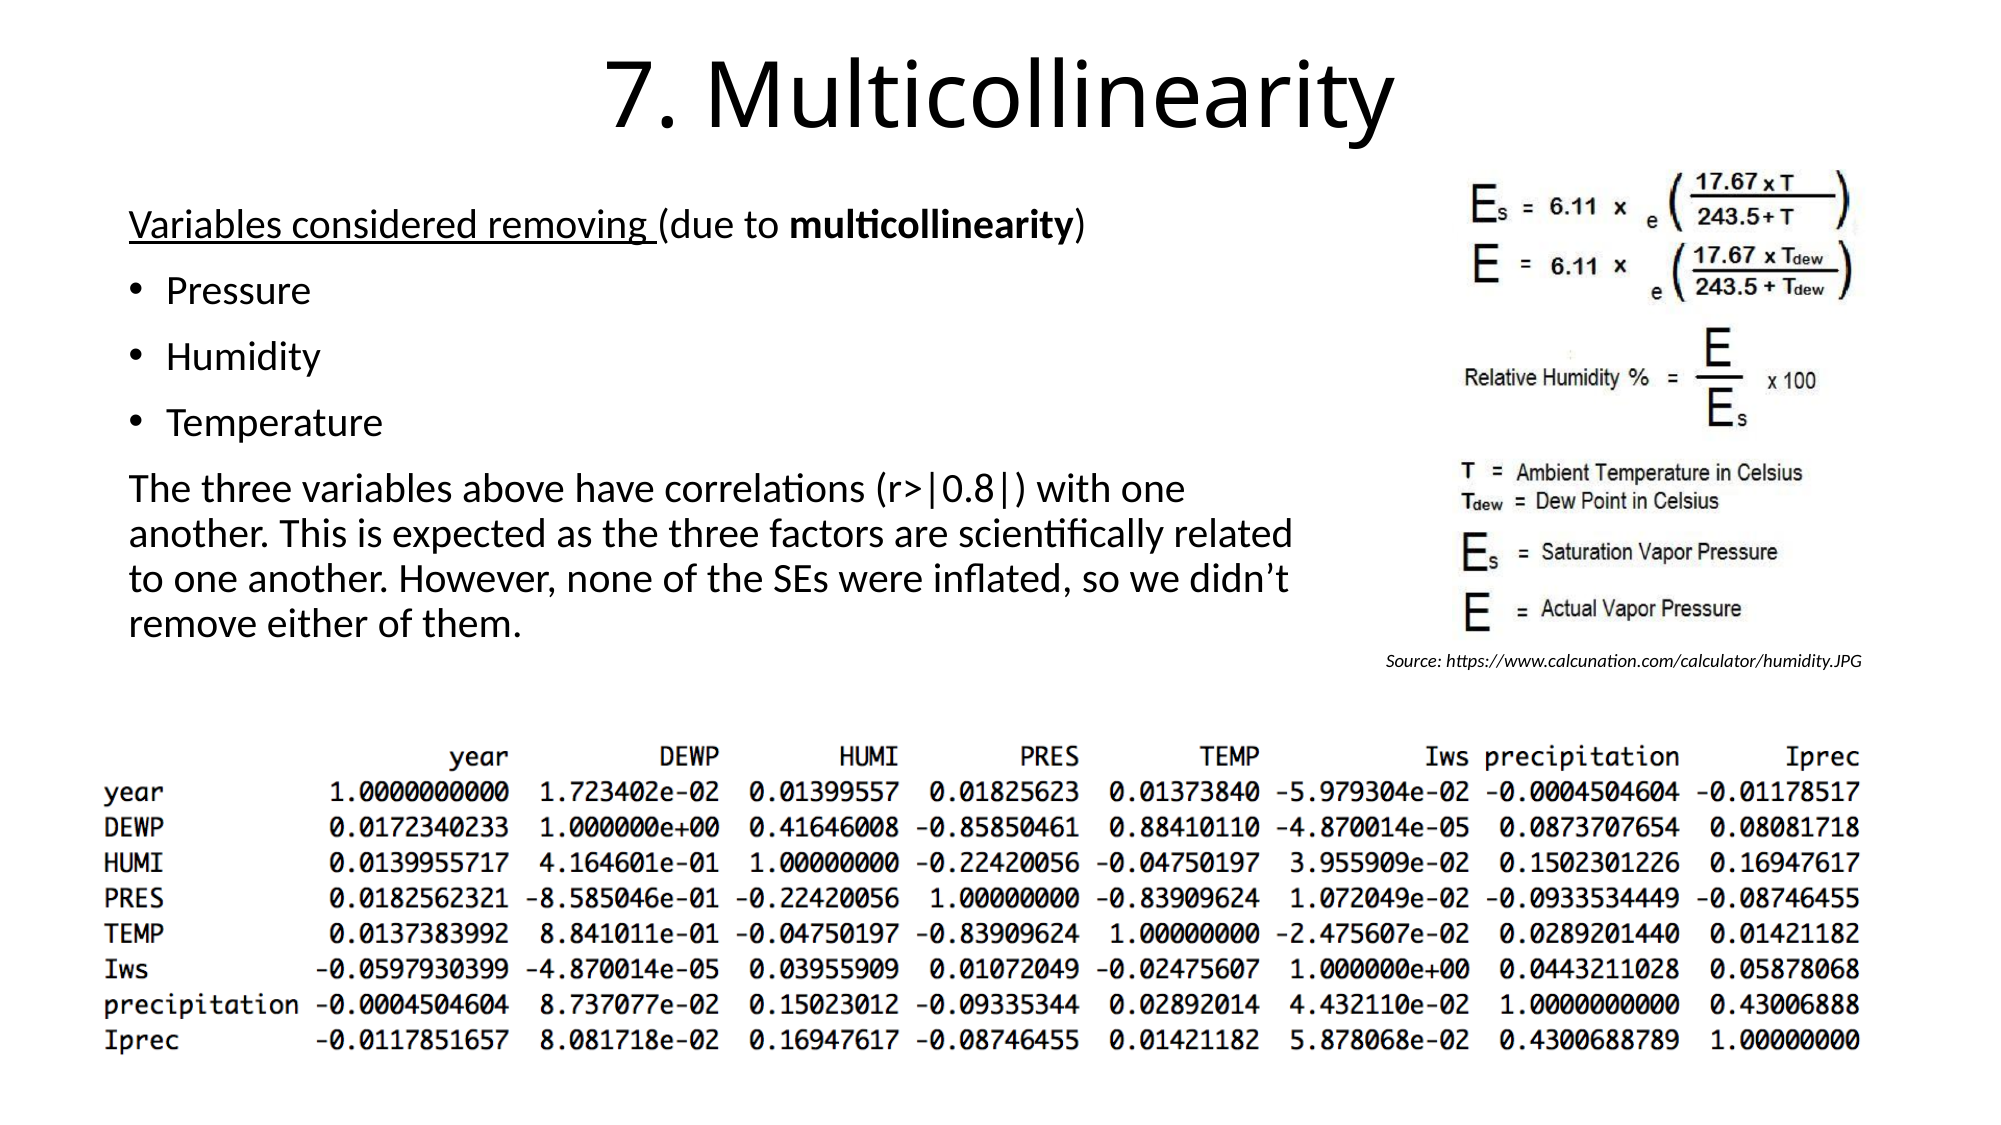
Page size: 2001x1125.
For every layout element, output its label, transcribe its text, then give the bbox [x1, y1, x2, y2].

text_box Source: https://www.calcunation.com/calculator/humidity.JPG [1371, 641, 1877, 679]
picture [1452, 152, 1868, 642]
title 7. Multicollinearity [0, 0, 2000, 195]
picture [94, 726, 1882, 1068]
list Variables considered removing (due to multicollinearity) Pressure Humidity Temperature The three variables above have correlations (r>|0.8|) with one another. This is expected as the three factors are scientifically related to one another. However, none of the SEs were inflated, so we didn’t remove either of them. [113, 195, 1316, 680]
